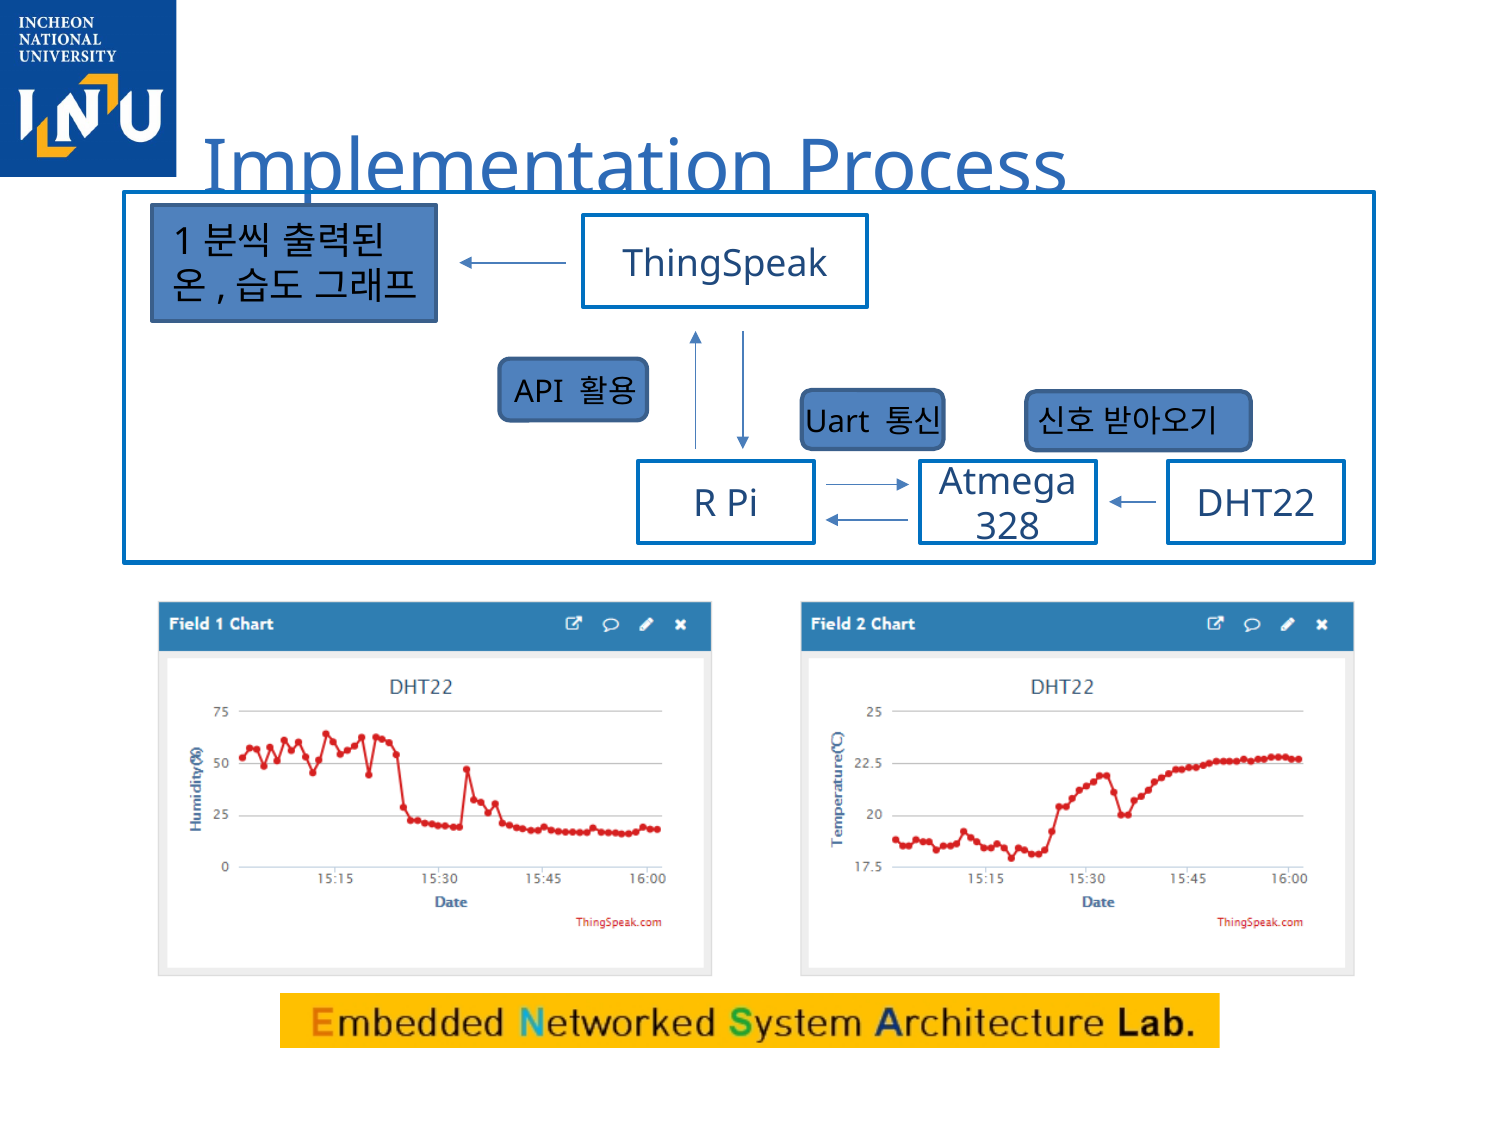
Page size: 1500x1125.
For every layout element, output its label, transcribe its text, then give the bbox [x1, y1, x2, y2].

picture [280, 993, 1220, 1048]
picture [0, 0, 177, 177]
text_box Implementation Process [187, 110, 1133, 190]
picture [146, 587, 1375, 988]
text_box [122, 190, 1376, 565]
